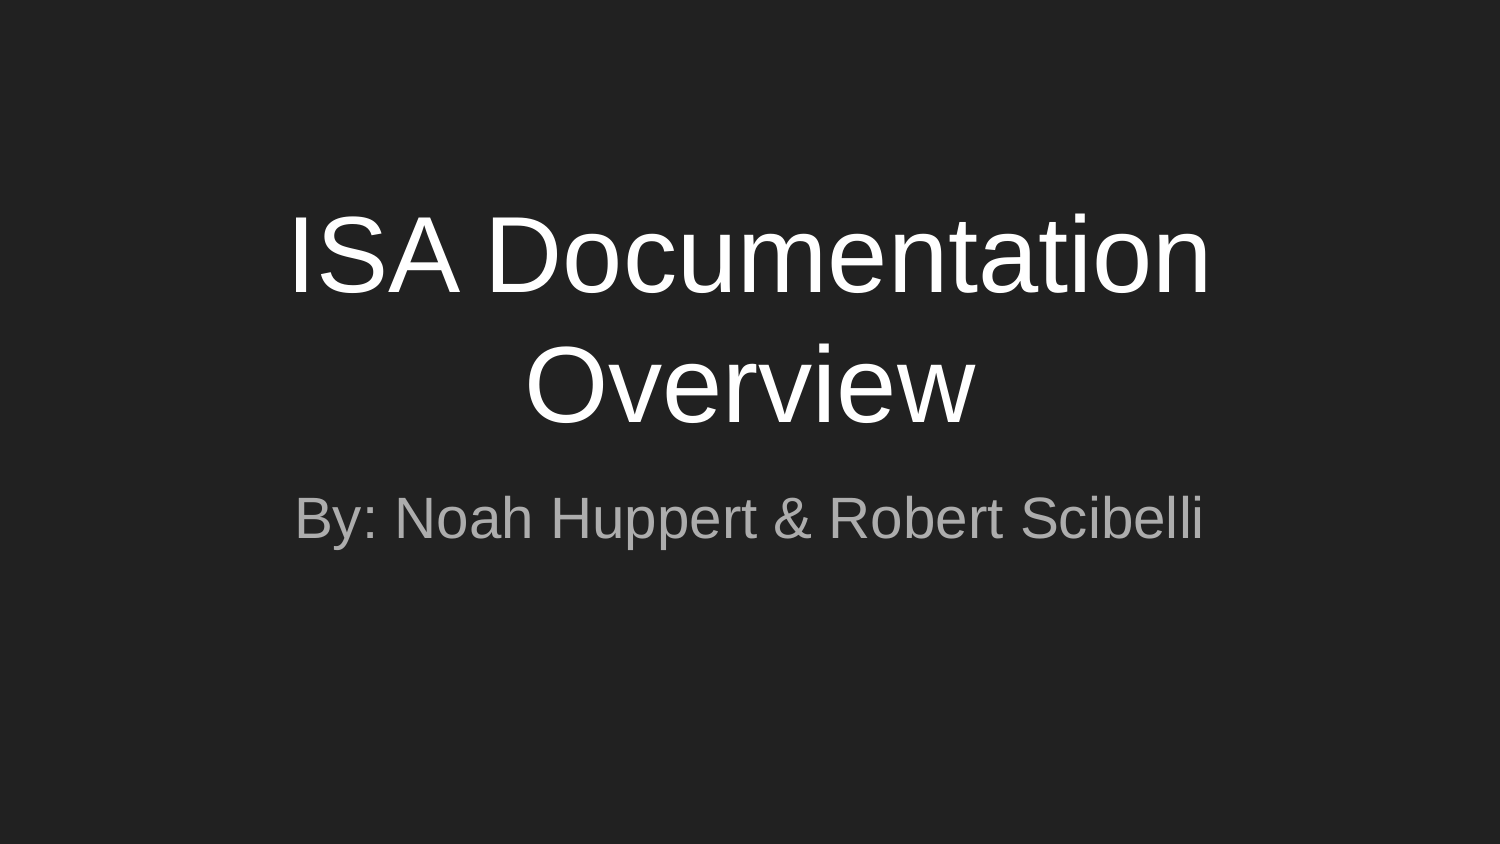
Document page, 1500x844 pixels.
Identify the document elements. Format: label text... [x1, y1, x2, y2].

title ISA Documentation Overview [51, 122, 1449, 459]
subtitle By: Noah Huppert & Robert Scibelli [51, 464, 1449, 595]
